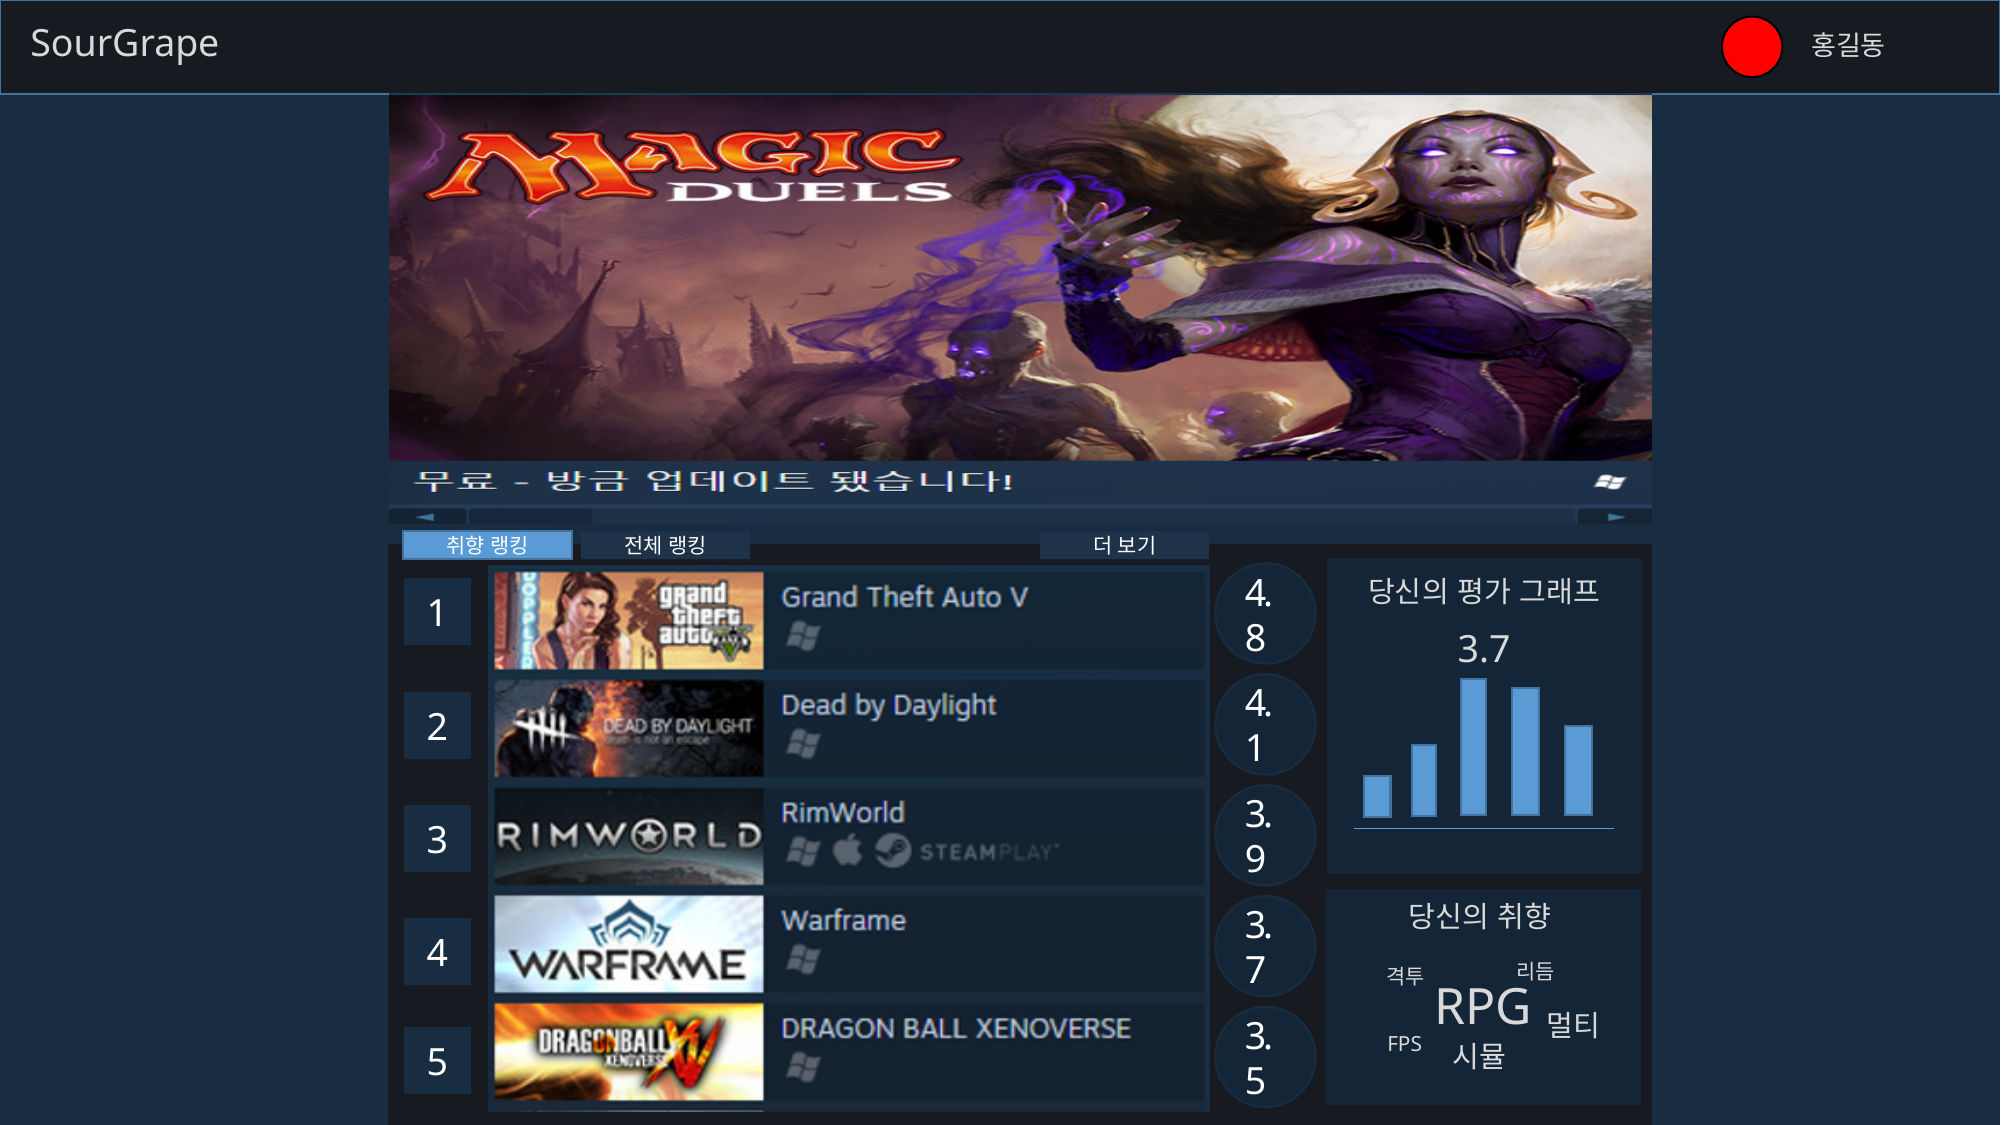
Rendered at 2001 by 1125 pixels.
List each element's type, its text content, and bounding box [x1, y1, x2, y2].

text_box 홍길동 [1796, 21, 1979, 69]
text_box [0, 95, 388, 1125]
text_box [1652, 95, 2000, 1125]
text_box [1328, 565, 1641, 829]
text_box [388, 1112, 1652, 1125]
text_box SourGrape [15, 11, 708, 72]
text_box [388, 93, 1652, 1112]
text_box [1720, 15, 1784, 79]
text_box [0, 0, 2000, 95]
